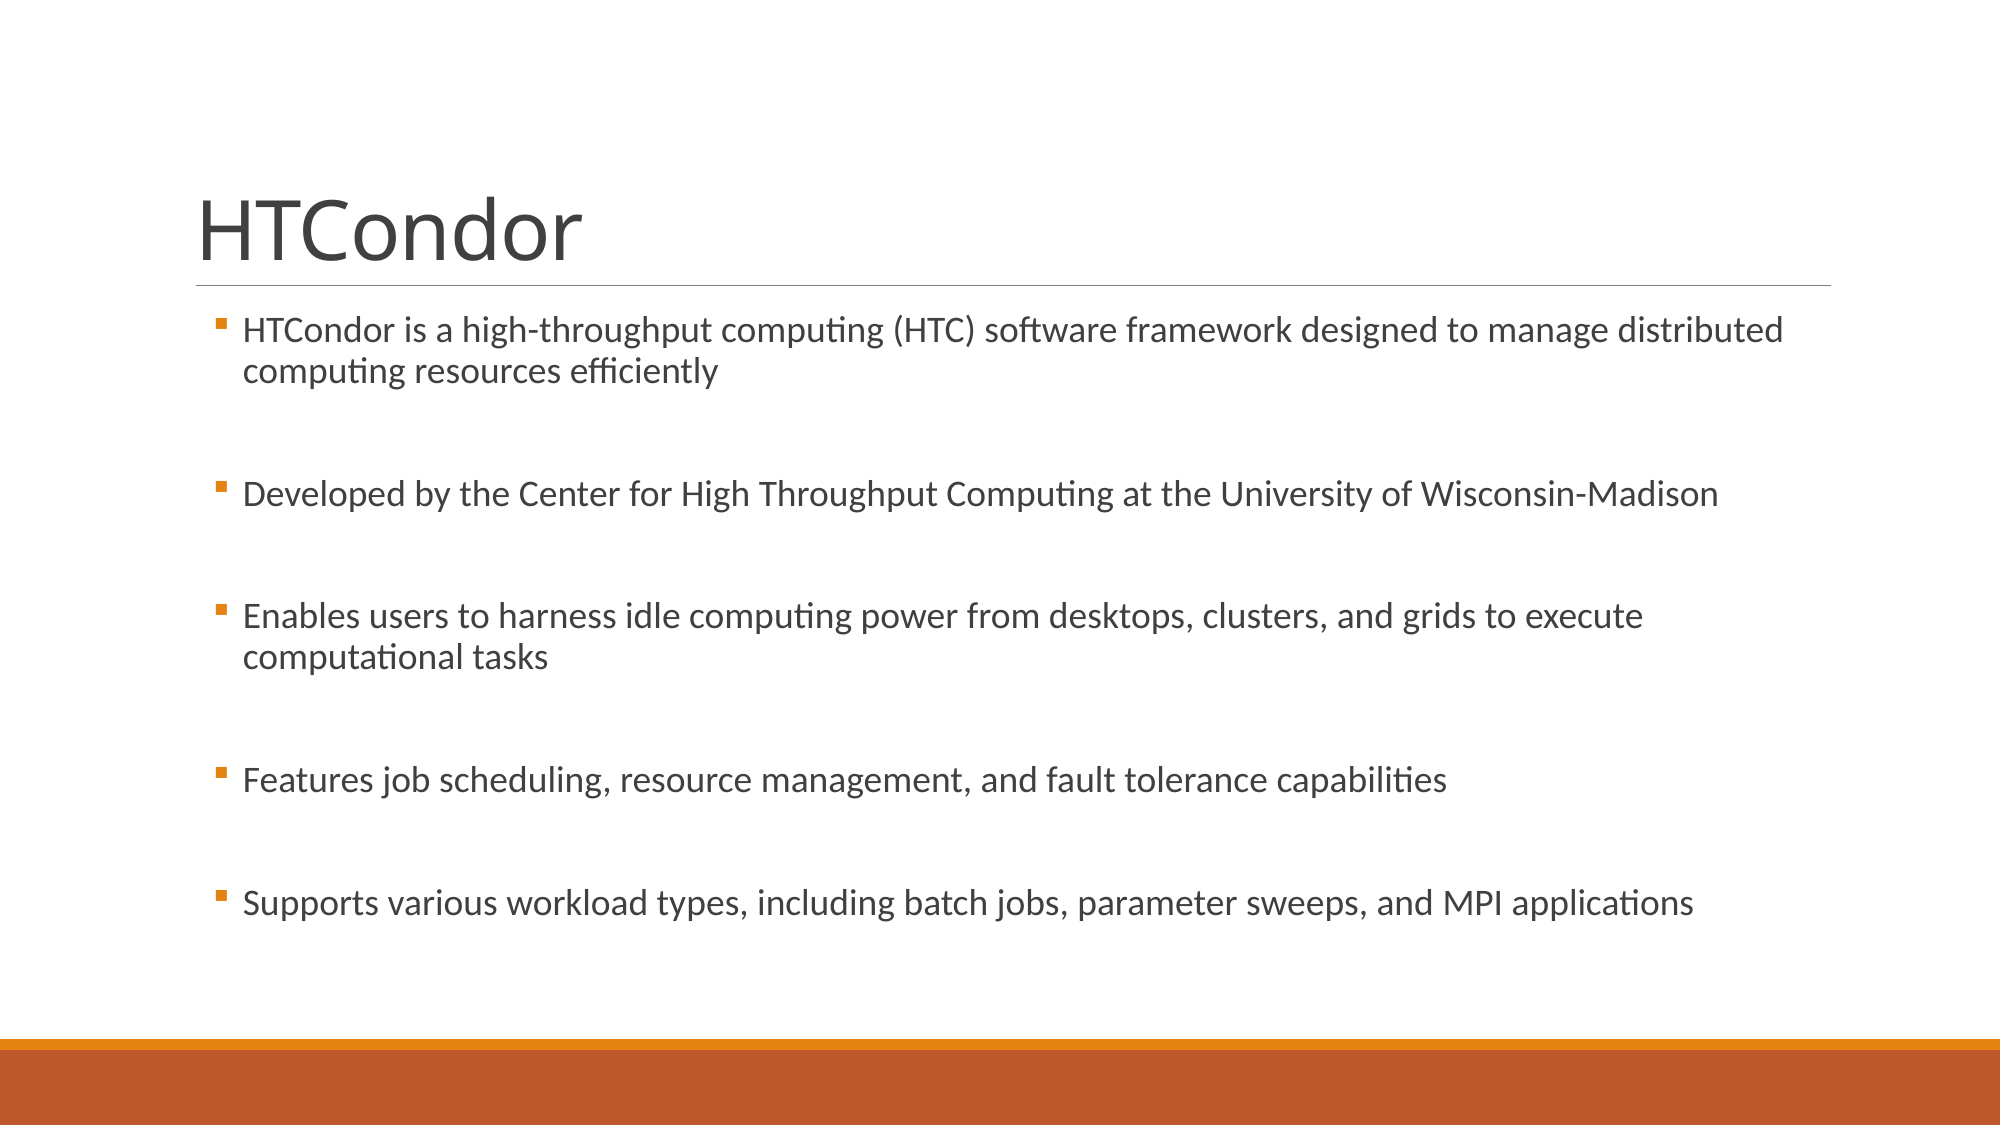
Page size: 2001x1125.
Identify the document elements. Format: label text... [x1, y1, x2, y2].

list HTCondor is a high-throughput computing (HTC) software framework designed to manage distributed computing resources efficiently Developed by the Center for High Throughput Computing at the University of Wisconsin-Madison Enables users to harness idle computing power from desktops, clusters, and grids to execute computational tasks Features job scheduling, resource management, and fault tolerance capabilities Supports various workload types, including batch jobs, parameter sweeps, and MPI applications [180, 302, 1830, 963]
title HTCondor [180, 47, 1830, 285]
